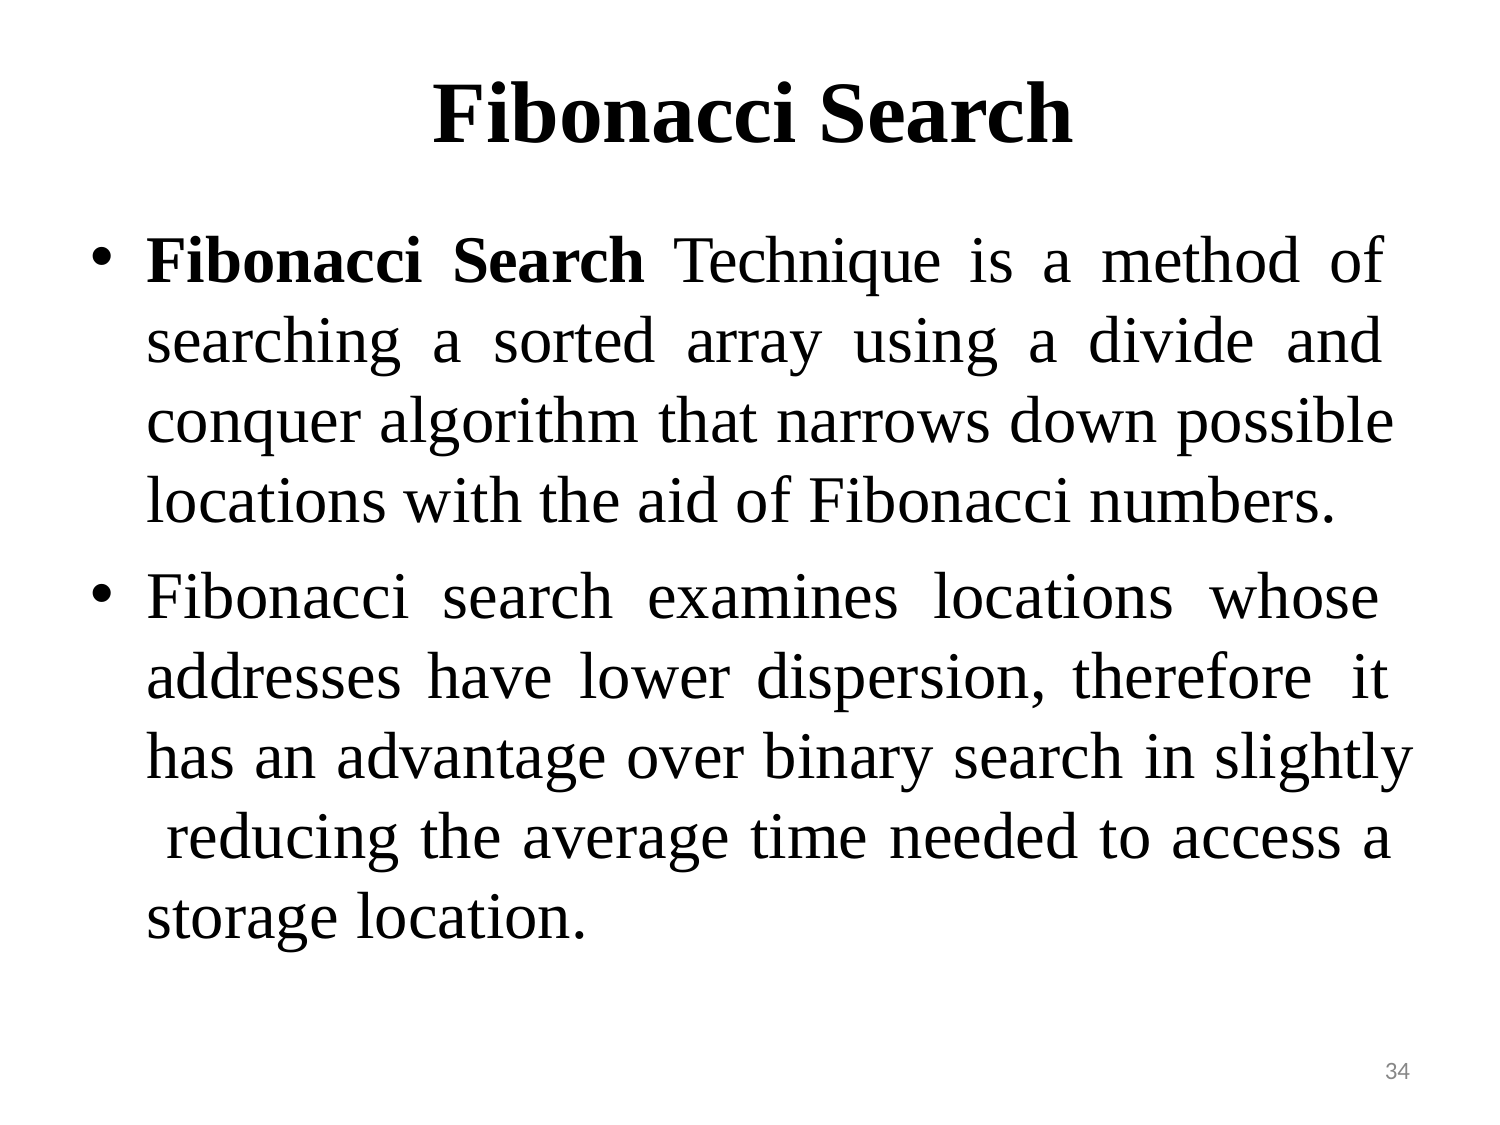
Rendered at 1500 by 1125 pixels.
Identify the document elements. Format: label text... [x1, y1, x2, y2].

text_box Fibonacci Search Technique is a method of searching a sorted array using a divide and conquer algorithm that narrows down possible locations with the aid of Fibonacci numbers. Fibonacci search examines locations whose addresses have lower dispersion, therefore it has an advantage over binary search in slightly reducing the average time needed to access a storage location. [87, 213, 1415, 952]
title Fibonacci Search [430, 53, 1078, 213]
text_box 34 [1380, 1058, 1415, 1085]
